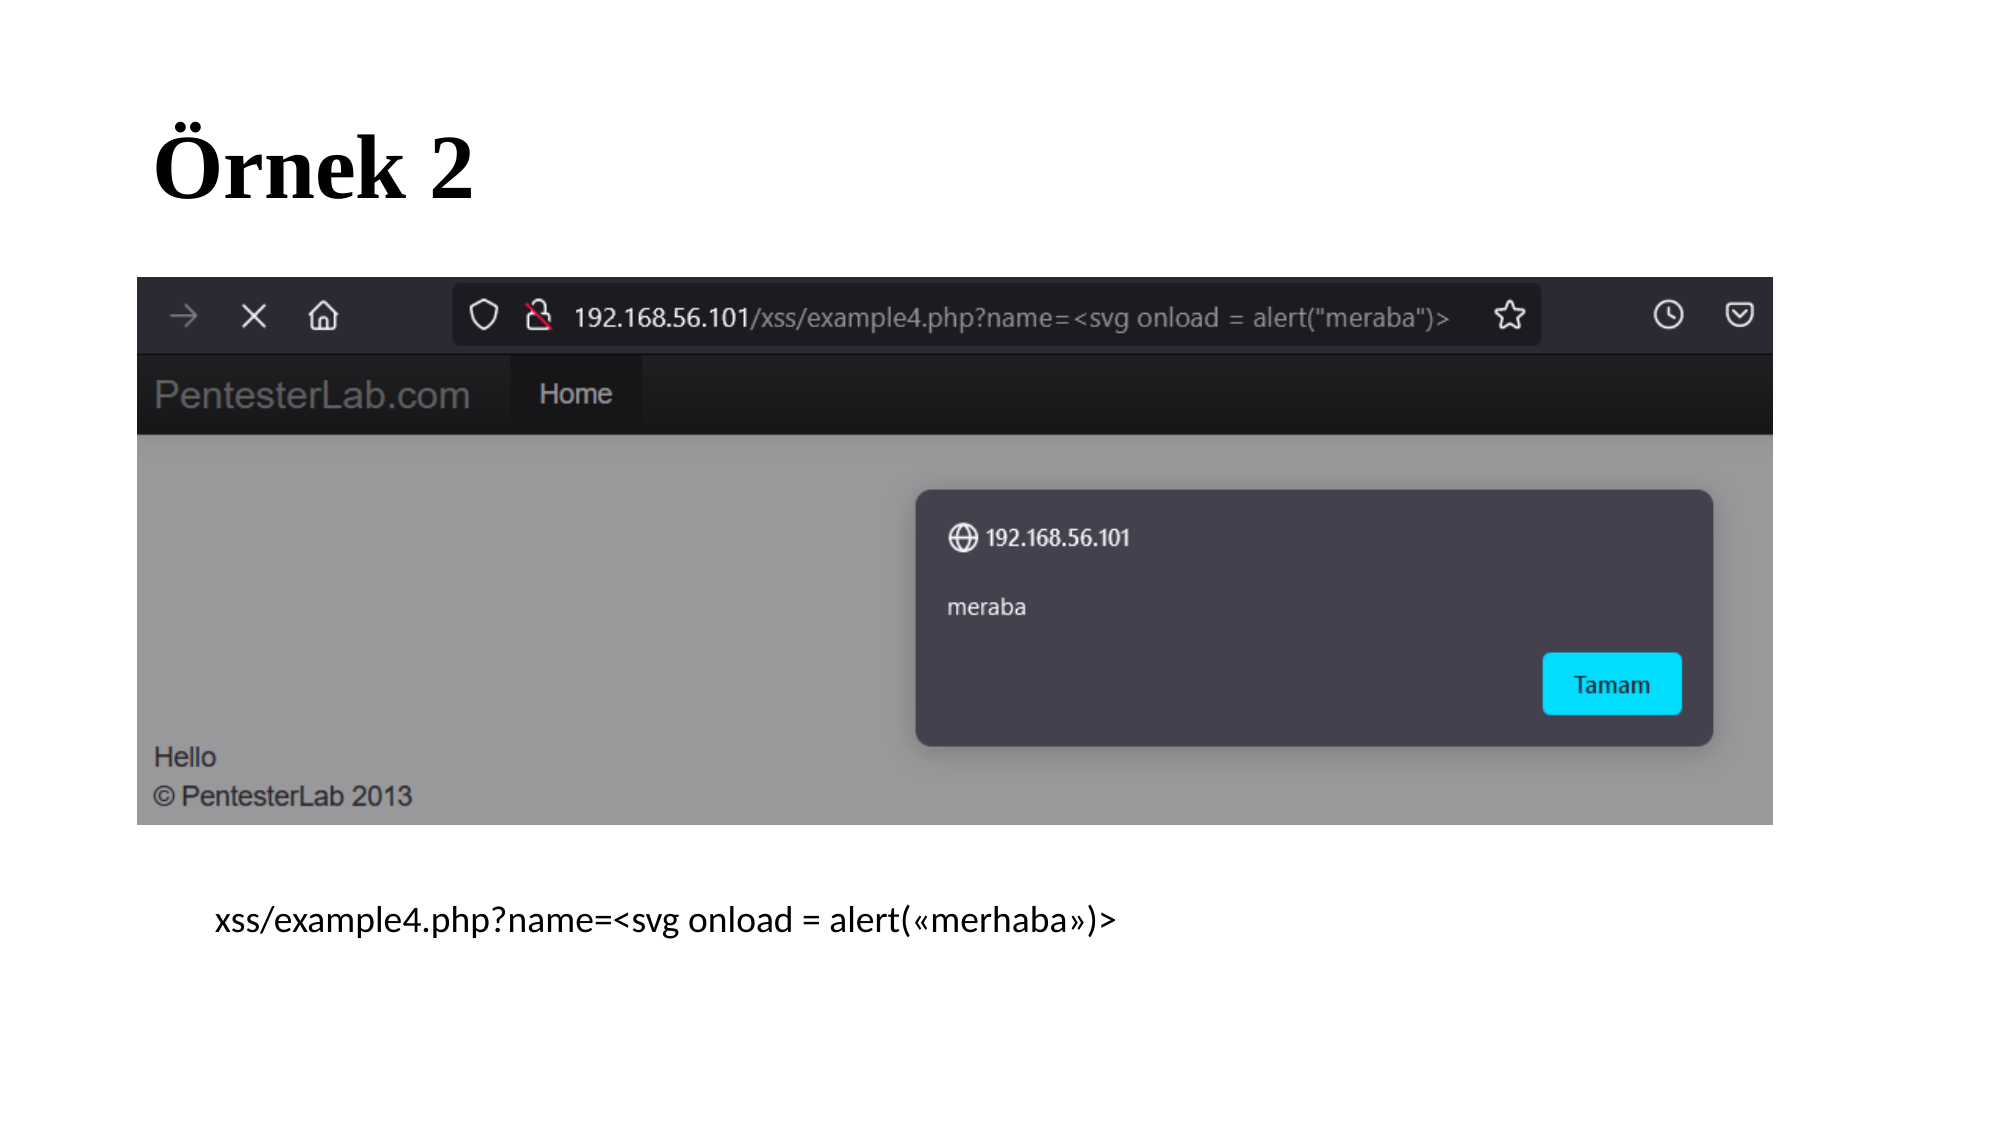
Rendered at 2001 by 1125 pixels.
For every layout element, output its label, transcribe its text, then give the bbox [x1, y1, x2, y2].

title Örnek 2 [137, 59, 1863, 278]
text_box xss/example4.php?name=<svg onload = alert(«merhaba»)> [199, 887, 1133, 948]
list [137, 277, 1773, 825]
